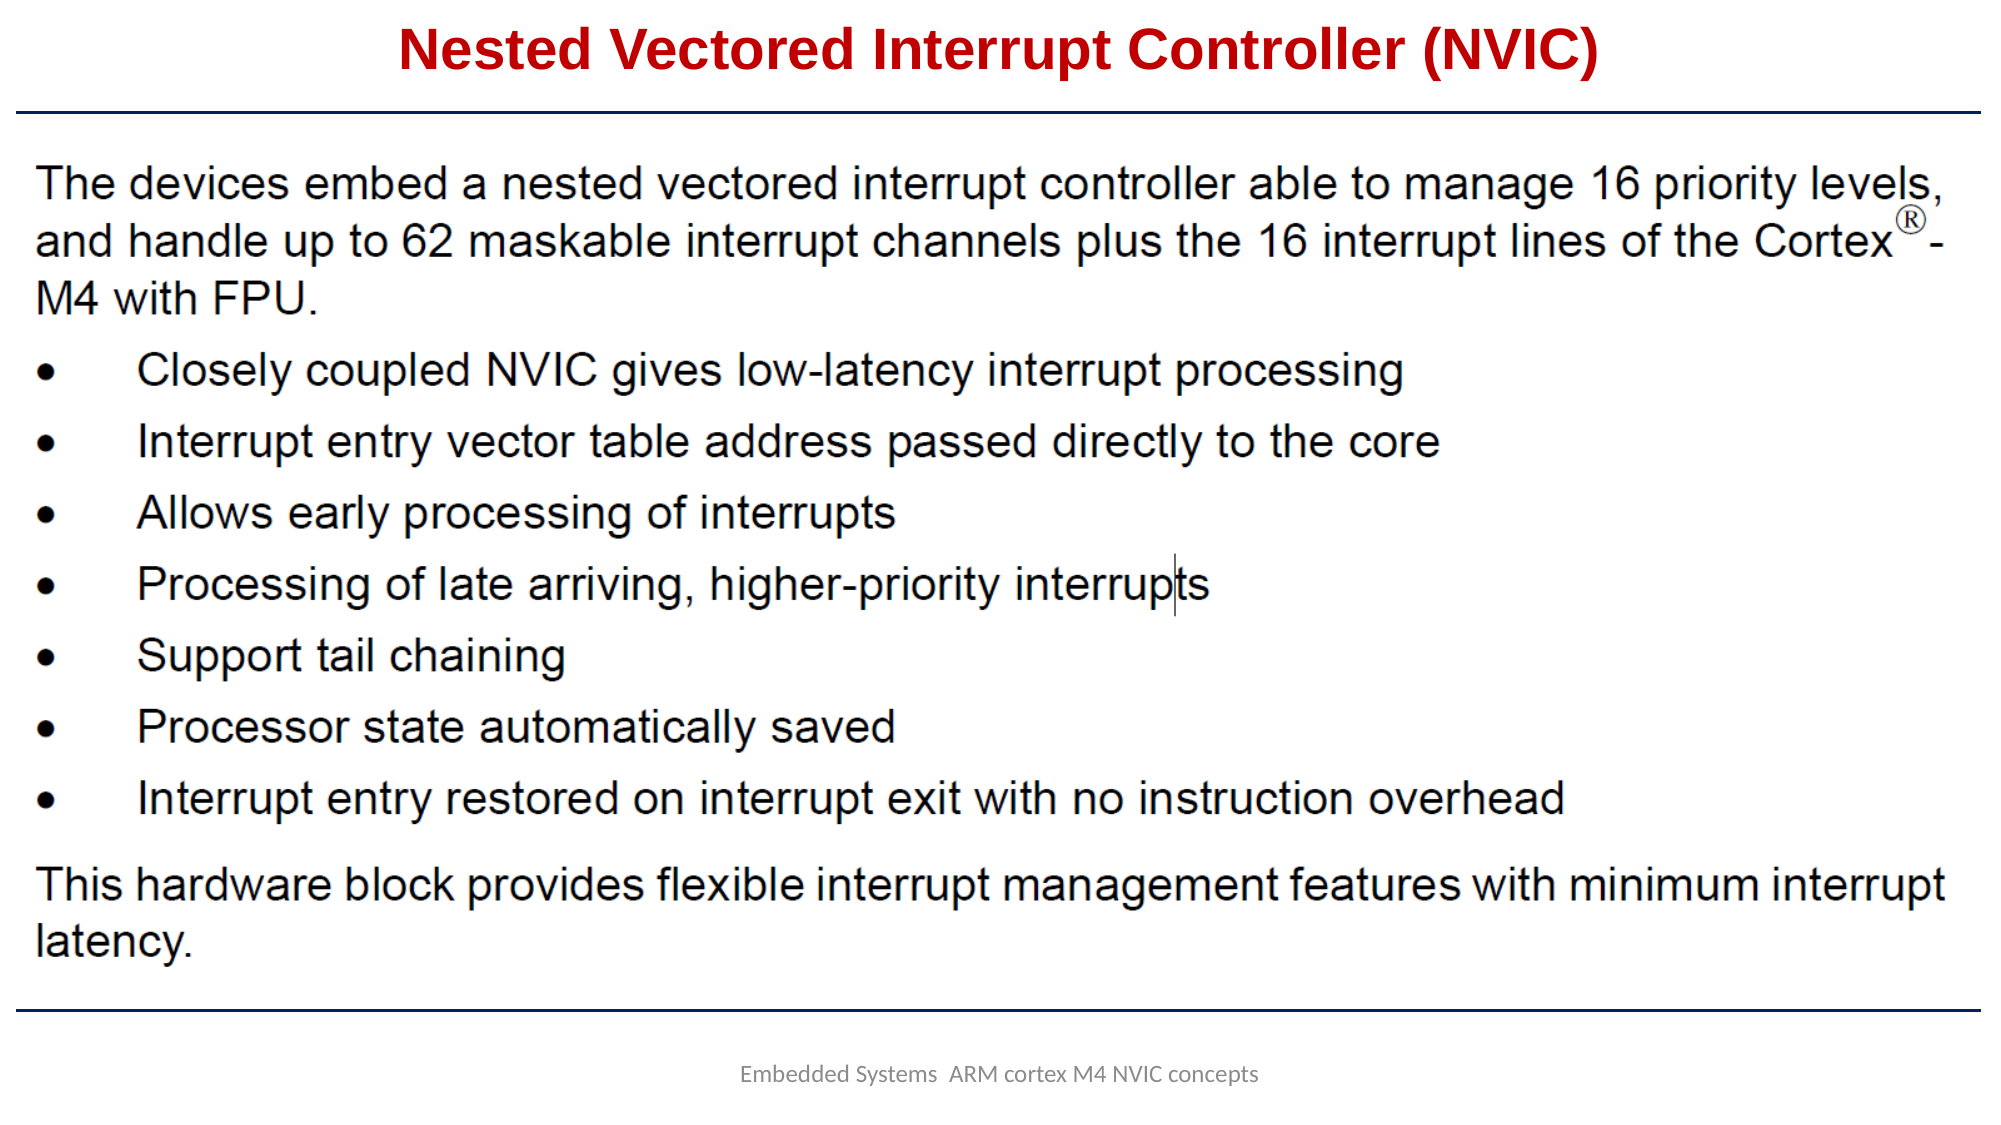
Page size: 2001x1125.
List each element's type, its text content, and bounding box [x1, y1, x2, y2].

title Nested Vectored Interrupt Controller (NVIC) [249, 12, 1750, 91]
picture [15, 148, 1985, 977]
footer Embedded Systems ARM cortex M4 NVIC concepts [662, 1042, 1338, 1103]
